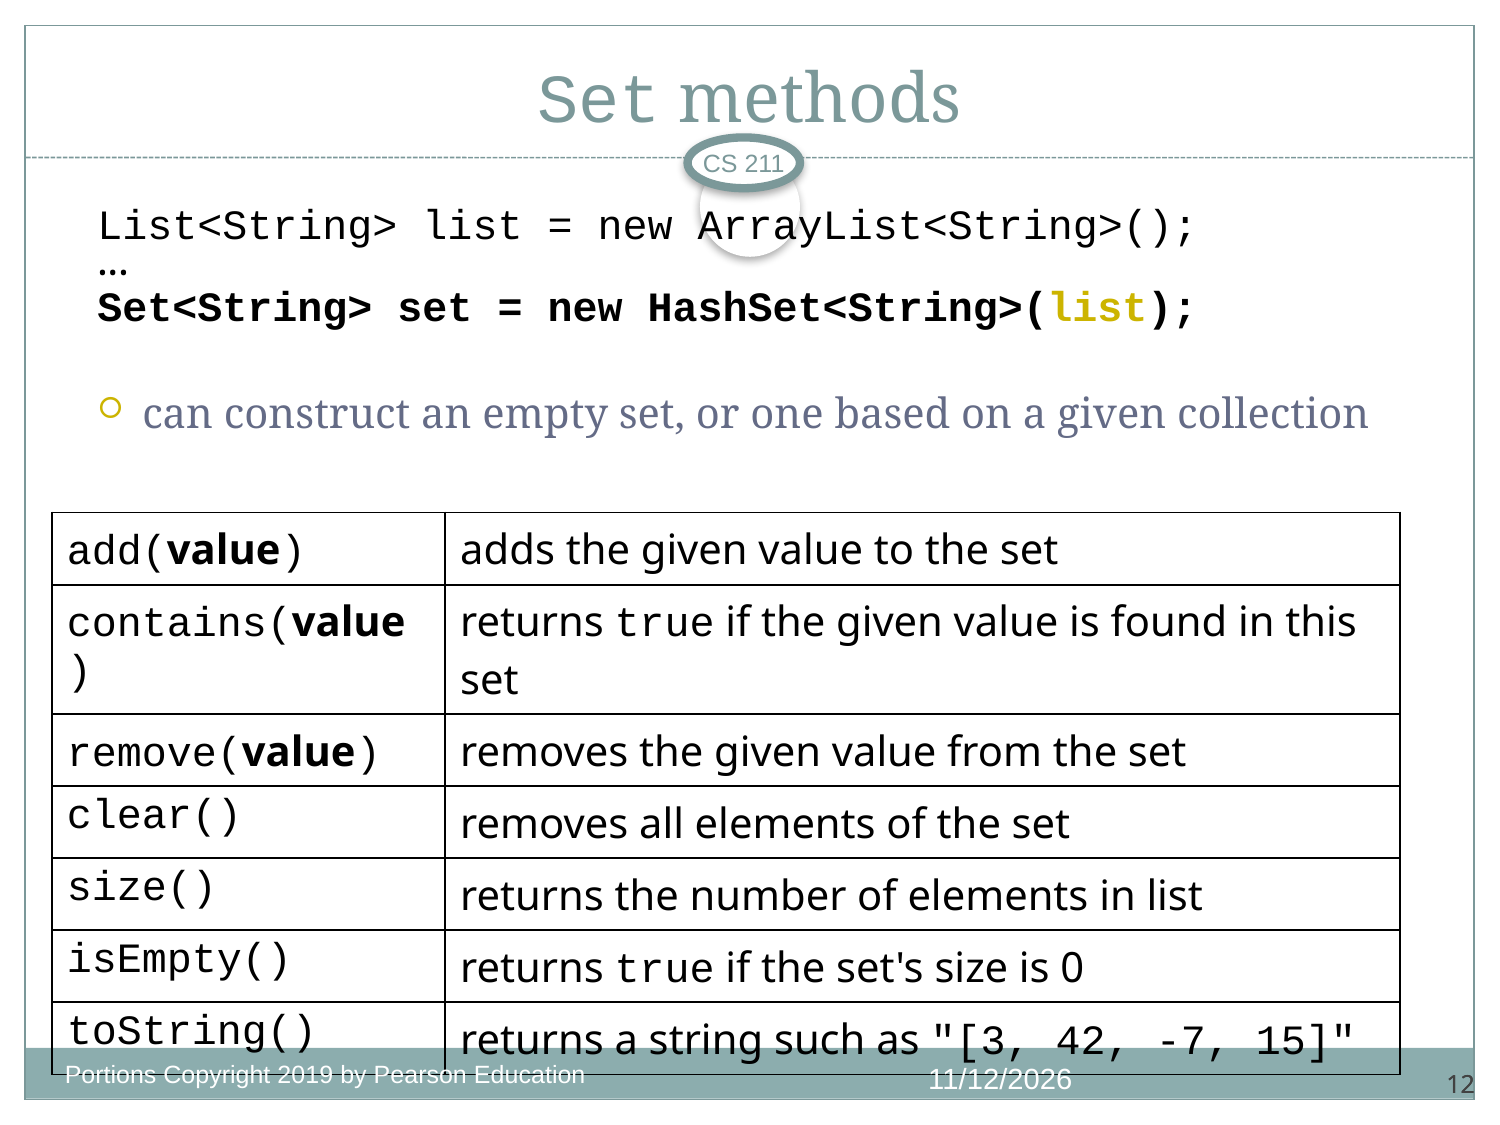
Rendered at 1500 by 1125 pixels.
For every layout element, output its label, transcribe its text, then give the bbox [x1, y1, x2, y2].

table_header adds the given value to the set [446, 513, 1399, 584]
footer Portions Copyright 2019 by Pearson Education [50, 1051, 663, 1112]
list List<String> list = new ArrayList<String>(); ... Set<String> set = new HashSet<String>(list); can construct an empty set, or one based on a given collection [37, 200, 1463, 1038]
table_cell returns the number of elements in list [446, 859, 1399, 929]
table_cell returns true if the set's size is 0 [446, 931, 1399, 1001]
table_cell clear() [53, 787, 444, 857]
table_cell toString() [53, 1003, 444, 1051]
table_cell removes the given value from the set [446, 715, 1399, 785]
table_header add(value) [53, 513, 444, 584]
table_cell remove(value) [53, 715, 444, 785]
table_cell returns a string such as "[3, 42, -7, 15]" [446, 1003, 1399, 1074]
table_cell isEmpty() [53, 931, 444, 1001]
slide_number CS 211 [675, 137, 813, 188]
table_cell removes all elements of the set [446, 787, 1399, 857]
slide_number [837, 1052, 1088, 1113]
title Set methods [49, 37, 1450, 144]
table_cell contains(value) [53, 586, 444, 713]
table_cell returns true if the given value is found in this set [446, 586, 1399, 713]
table_cell size() [53, 859, 444, 929]
